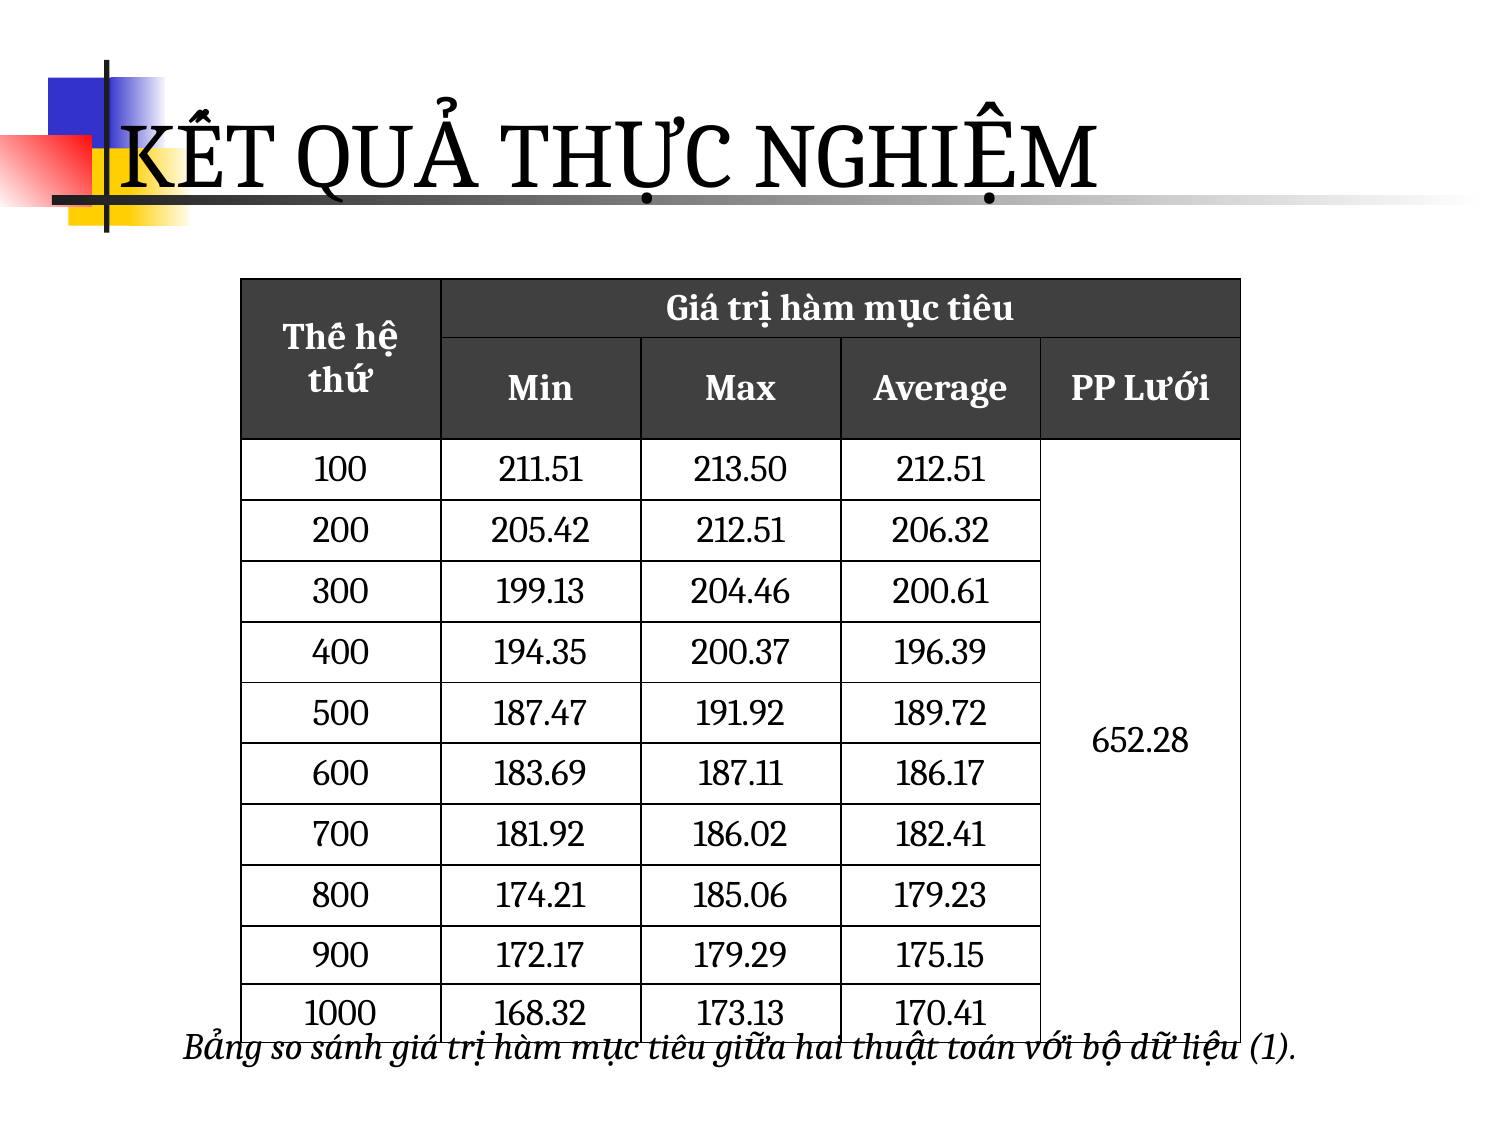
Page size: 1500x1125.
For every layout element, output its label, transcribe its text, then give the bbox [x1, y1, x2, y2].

table_header Thế hệ thứ [242, 280, 440, 438]
table_cell 1000 [242, 985, 440, 1014]
table_cell 206.32 [842, 501, 1040, 560]
table_cell 300 [242, 562, 440, 621]
table_cell 700 [242, 805, 440, 864]
table_cell 100 [242, 440, 440, 499]
table_cell 186.17 [842, 744, 1040, 803]
table_cell 175.15 [842, 927, 1040, 983]
table_cell 204.46 [642, 562, 840, 621]
table_cell 200.61 [842, 562, 1040, 621]
table_cell 186.02 [642, 805, 840, 864]
table_cell Min [442, 338, 640, 438]
table_cell 196.39 [842, 623, 1040, 682]
table_cell 179.23 [842, 866, 1040, 925]
table_cell 182.41 [842, 805, 1040, 864]
table_cell Max [642, 338, 840, 438]
table_cell 191.92 [642, 683, 840, 742]
title KẾT QUẢ THỰC NGHIỆM [103, 48, 1397, 267]
table_cell 400 [242, 623, 440, 682]
table_cell 600 [242, 744, 440, 803]
table_cell 173.13 [642, 985, 840, 1014]
table_cell 170.41 [842, 985, 1040, 1014]
table_cell 199.13 [442, 562, 640, 621]
table_cell Average [842, 338, 1040, 438]
table_cell 205.42 [442, 501, 640, 560]
table_header Giá trị hàm mục tiêu [442, 280, 1240, 337]
table_cell 200.37 [642, 623, 840, 682]
table_cell 183.69 [442, 744, 640, 803]
table_cell 213.50 [642, 440, 840, 499]
table_cell 500 [242, 683, 440, 742]
table_cell PP Lưới [1041, 338, 1240, 438]
table_cell 652.28 [1041, 440, 1240, 1014]
table_cell 212.51 [642, 501, 840, 560]
table_cell 194.35 [442, 623, 640, 682]
table_cell 174.21 [442, 866, 640, 925]
table_cell 900 [242, 927, 440, 983]
table_cell 200 [242, 501, 440, 560]
table_cell 172.17 [442, 927, 640, 983]
table_cell 168.32 [442, 985, 640, 1014]
table_cell 185.06 [642, 866, 840, 925]
table_cell 189.72 [842, 683, 1040, 742]
table_cell 179.29 [642, 927, 840, 983]
table_cell 181.92 [442, 805, 640, 864]
table_cell 212.51 [842, 440, 1040, 499]
text_box Bảng so sánh giá trị hàm mục tiêu giữa hai thuật toán với bộ dữ liệu (1). [139, 1014, 1342, 1075]
table_cell 800 [242, 866, 440, 925]
table_cell 187.11 [642, 744, 840, 803]
table_cell 211.51 [442, 440, 640, 499]
table_cell 187.47 [442, 683, 640, 742]
